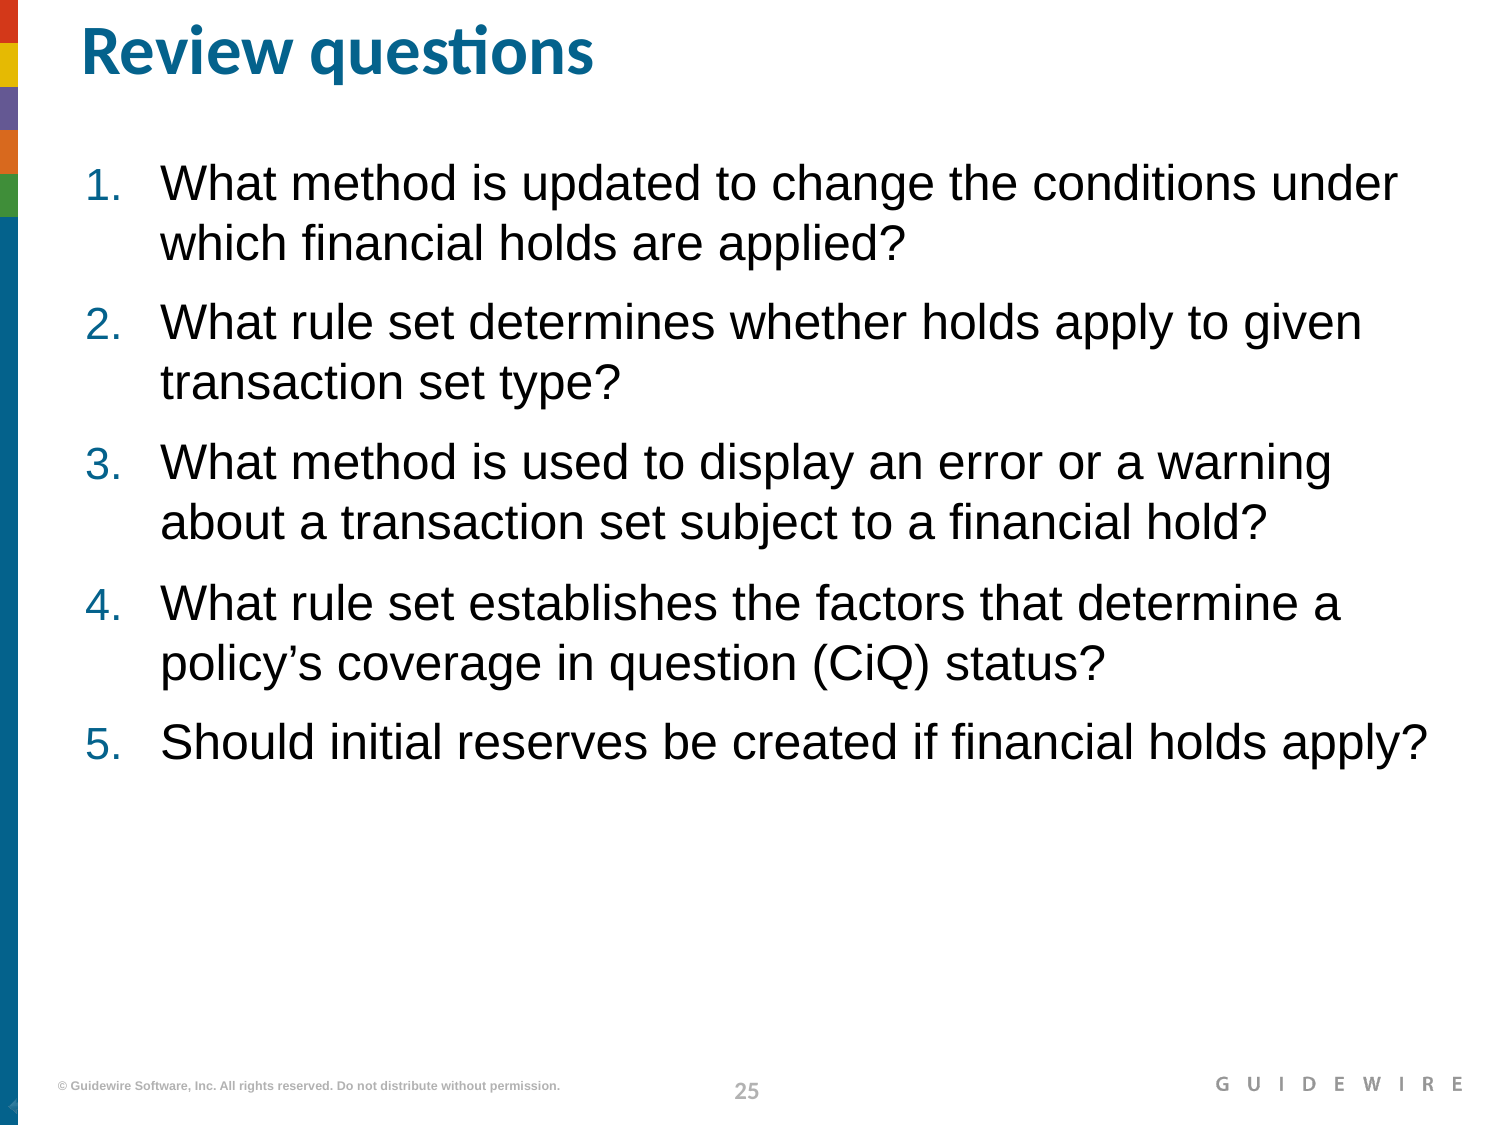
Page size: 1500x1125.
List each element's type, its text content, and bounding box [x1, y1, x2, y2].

picture [0, 0, 18, 216]
list What method is updated to change the conditions under which financial holds are applied? What rule set determines whether holds apply to given transaction set type? What method is used to display an error or a warning about a transaction set subject to a financial hold? What rule set establishes the factors that determine a policy’s coverage in question (CiQ) status? Should initial reserves be created if financial holds apply? [85, 149, 1450, 1050]
title Review questions [81, 19, 1446, 142]
picture [10, 1101, 18, 1111]
picture [1215, 1073, 1480, 1096]
